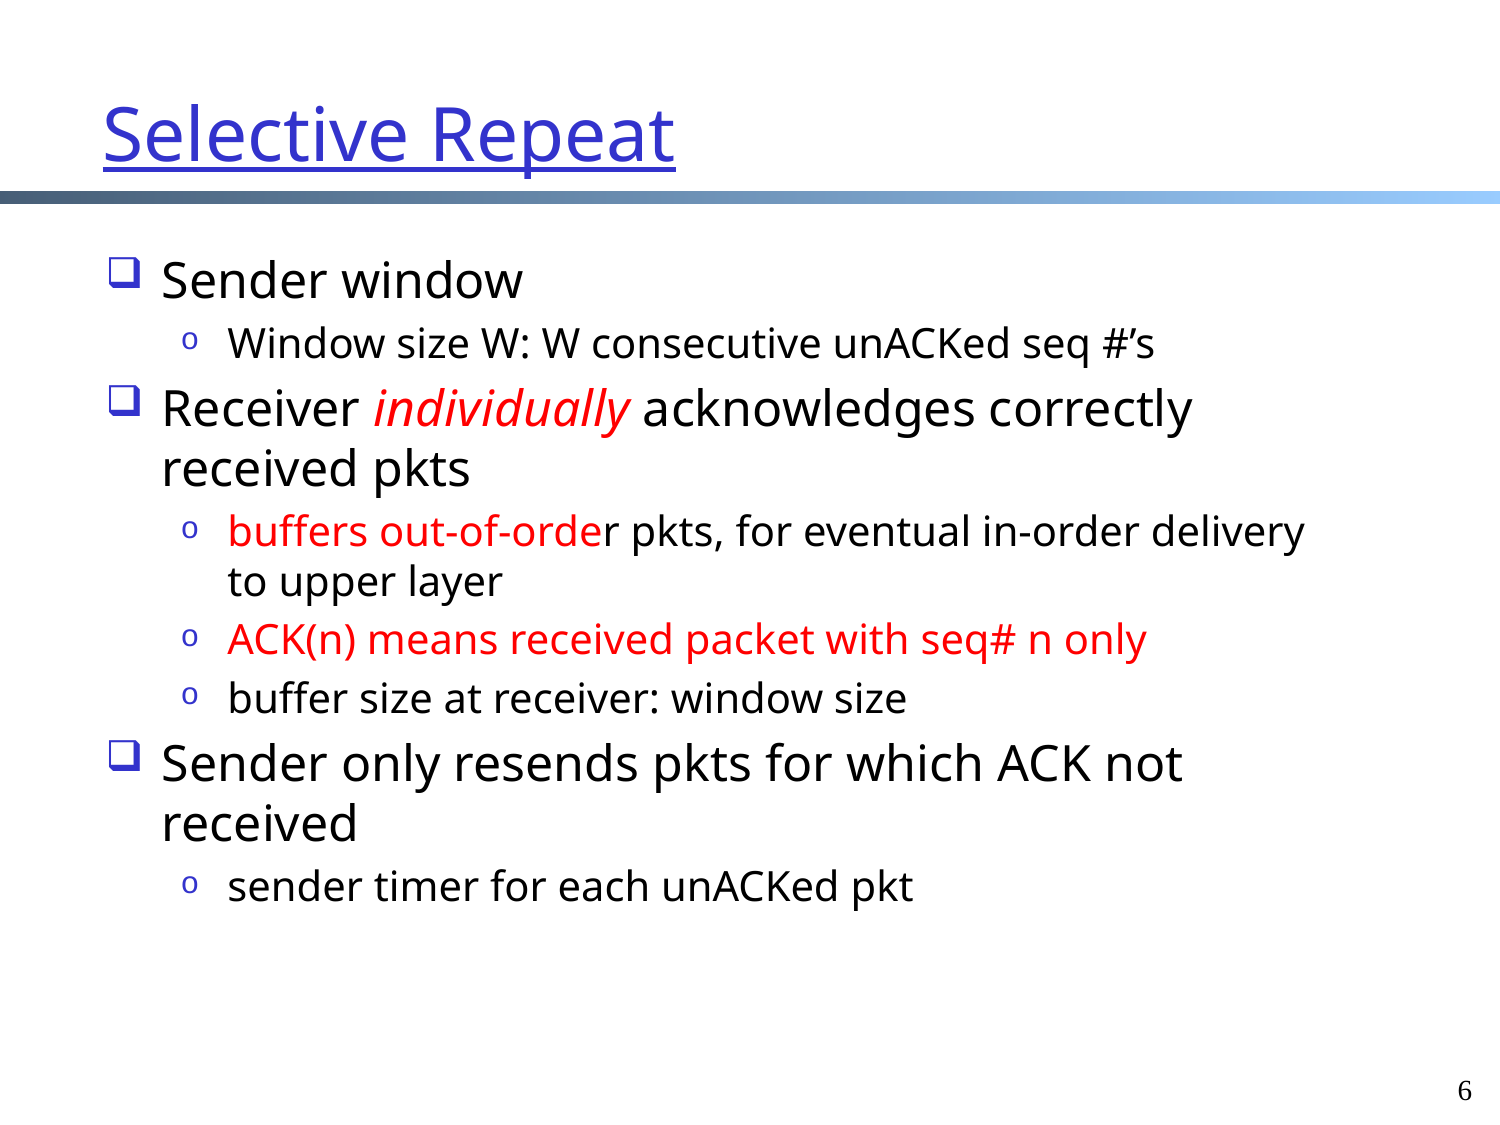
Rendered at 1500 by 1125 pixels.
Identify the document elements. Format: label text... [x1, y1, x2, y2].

text_box 6 [1418, 1057, 1488, 1115]
title Selective Repeat [87, 37, 1404, 225]
list Sender window Window size W: W consecutive unACKed seq #’s Receiver individually acknowledges correctly received pkts buffers out-of-order pkts, for eventual in-order delivery to upper layer ACK(n) means received packet with seq# n only buffer size at receiver: window size Sender only resends pkts for which ACK not received sender timer for each unACKed pkt [90, 240, 1332, 1004]
